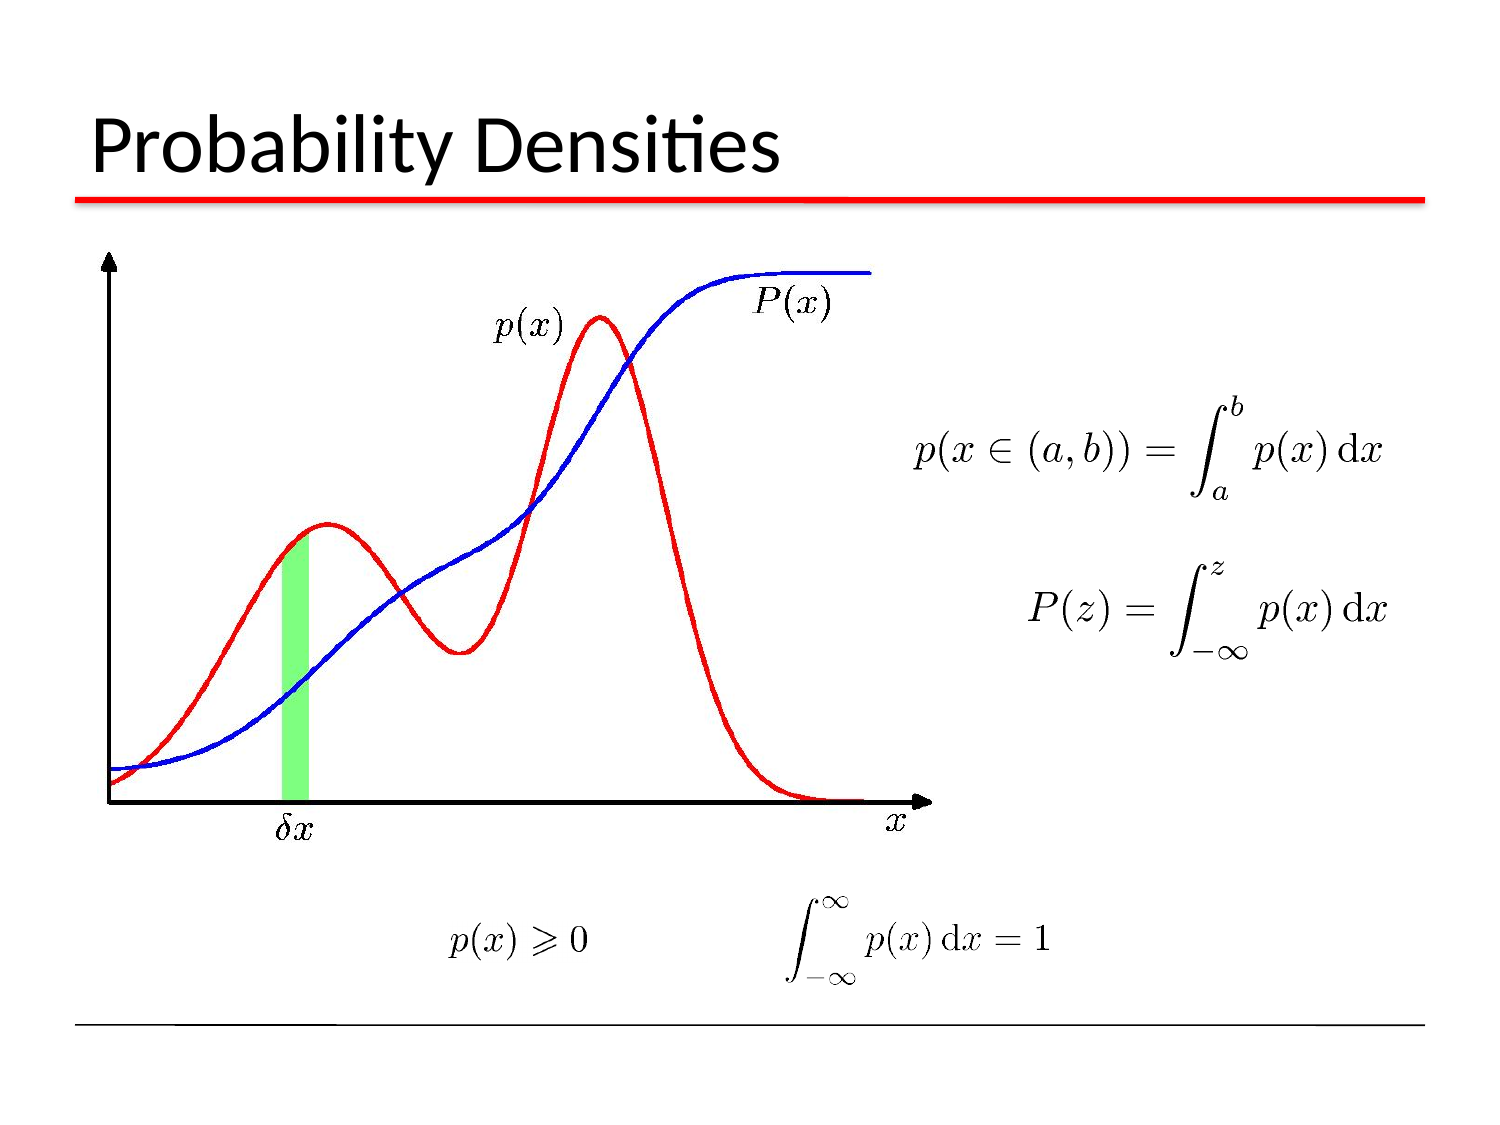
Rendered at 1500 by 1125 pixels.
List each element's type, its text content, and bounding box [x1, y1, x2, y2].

picture [448, 921, 588, 963]
picture [783, 893, 1051, 988]
title Probability Densities [75, 45, 1425, 233]
picture [1024, 558, 1388, 663]
picture [96, 249, 1384, 844]
